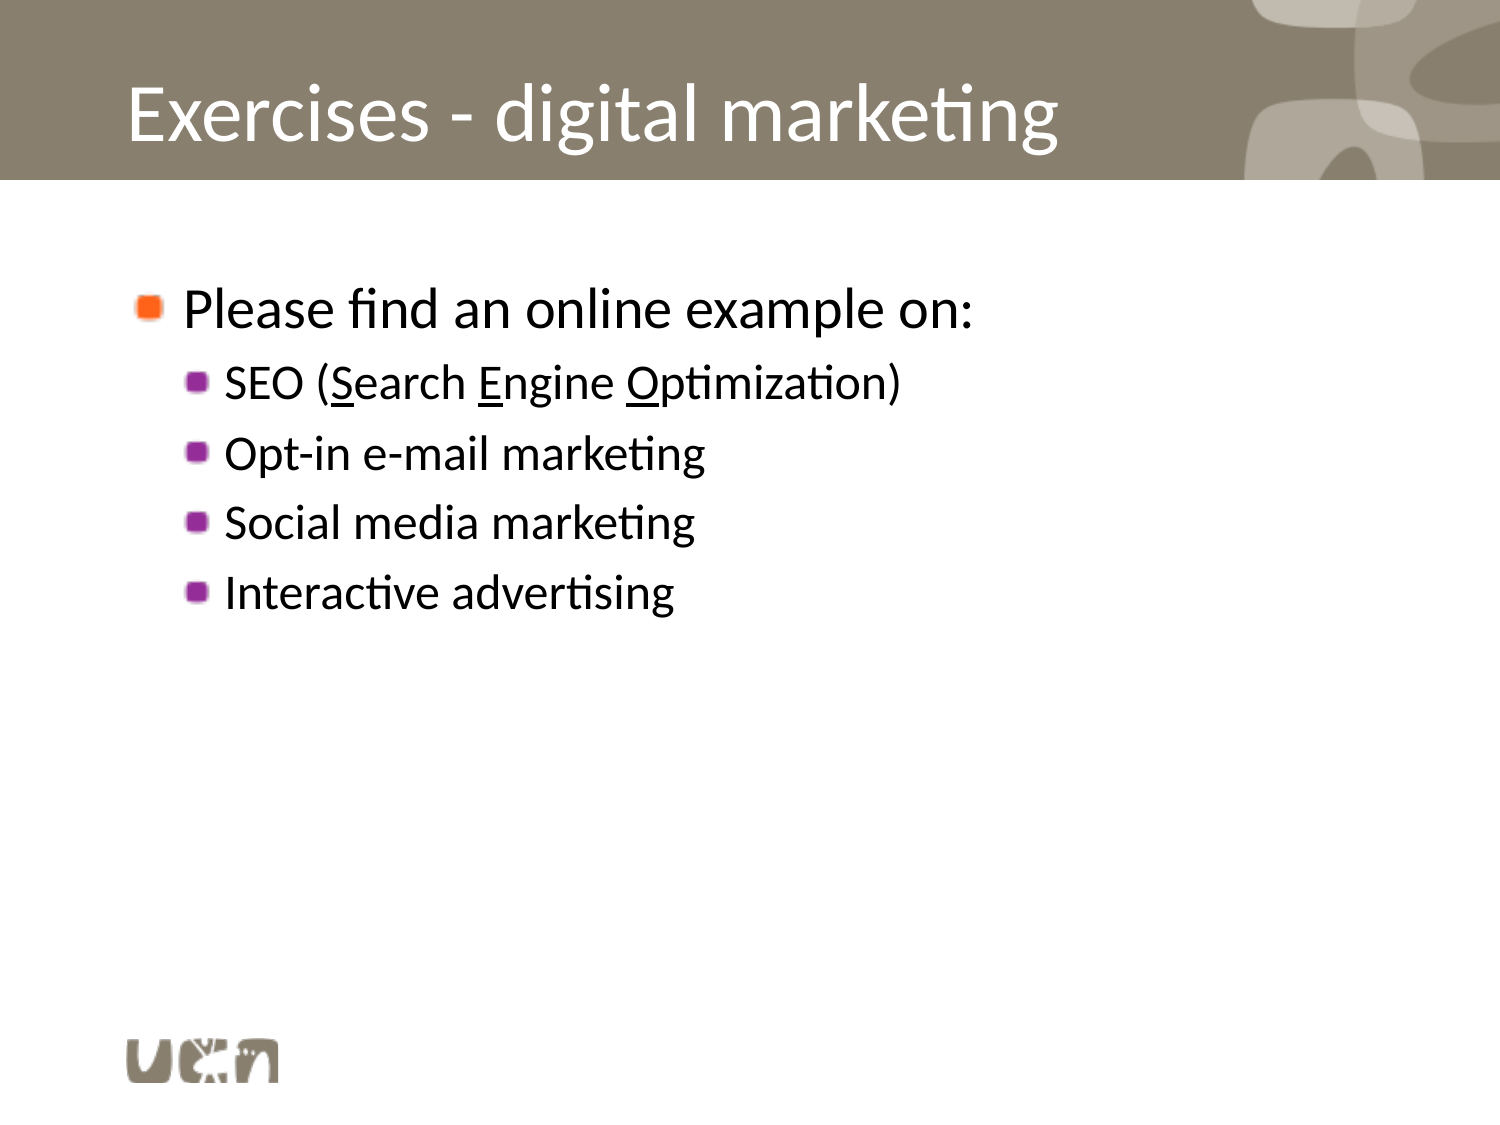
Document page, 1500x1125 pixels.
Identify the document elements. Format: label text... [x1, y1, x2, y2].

list Please find an online example on: SEO (Search Engine Optimization) Opt-in e-mail marketing Social media marketing Interactive advertising [111, 262, 1385, 1005]
title Exercises - digital marketing [111, 48, 1385, 166]
